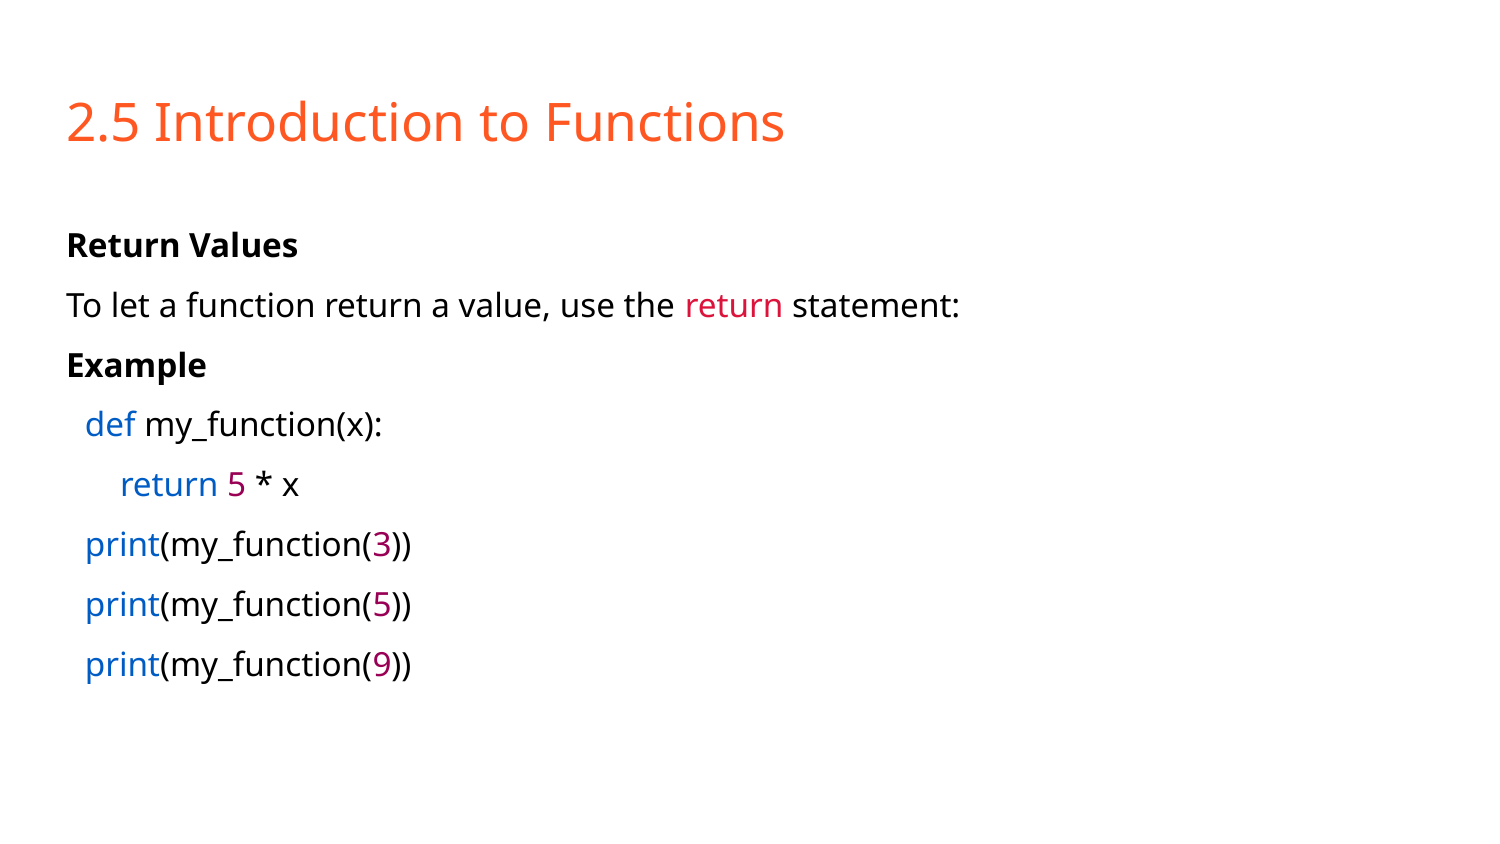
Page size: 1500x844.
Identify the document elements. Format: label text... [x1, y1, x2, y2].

list Return Values To let a function return a value, use the return statement: Example def my_function(x): return 5 * x print(my_function(3)) print(my_function(5)) print(my_function(9)) [51, 189, 1449, 750]
title 2.5 Introduction to Functions [51, 72, 1449, 167]
